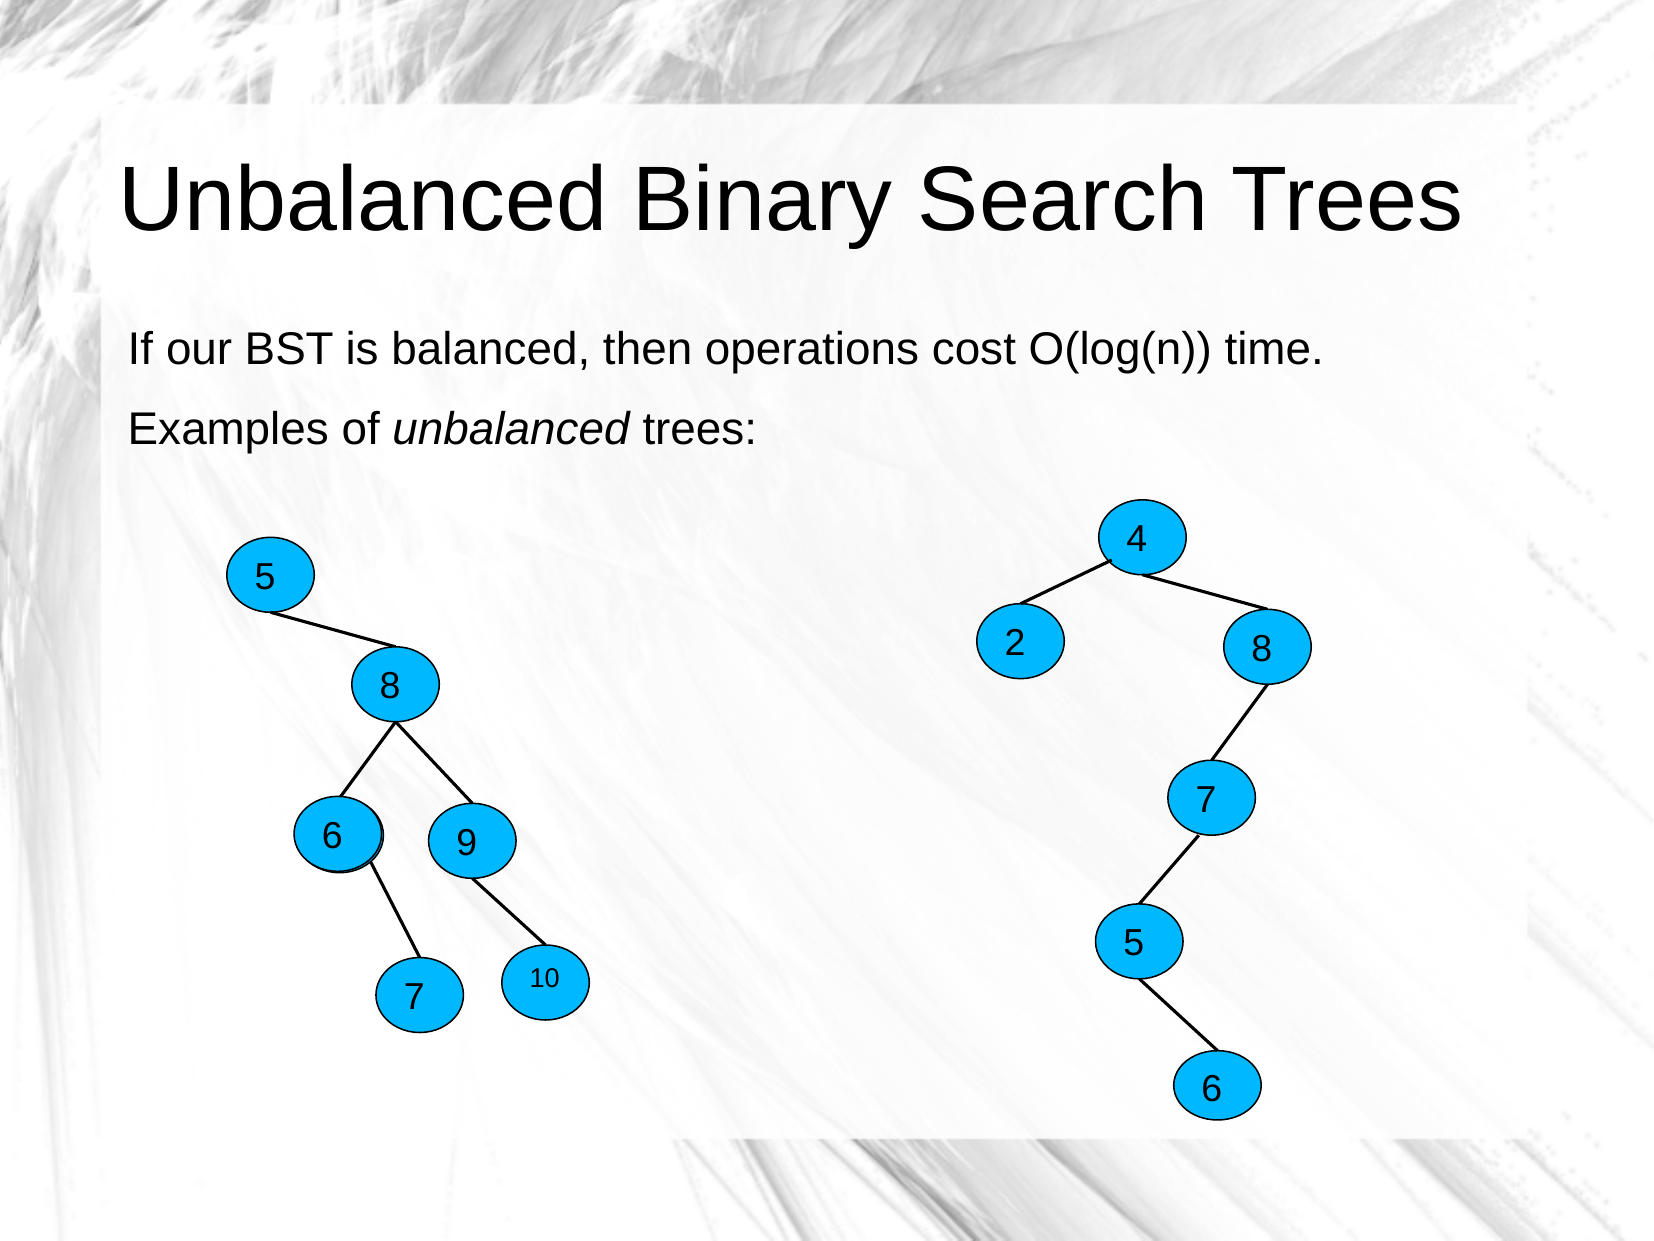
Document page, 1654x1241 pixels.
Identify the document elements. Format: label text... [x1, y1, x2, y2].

picture [0, 0, 1654, 1241]
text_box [226, 537, 590, 1033]
title Unbalanced Binary Search Trees [118, 93, 1506, 299]
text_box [976, 499, 1312, 1120]
list If our BST is balanced, then operations cost O(log(n)) time. Examples of unbalanced trees: [118, 319, 1571, 1109]
